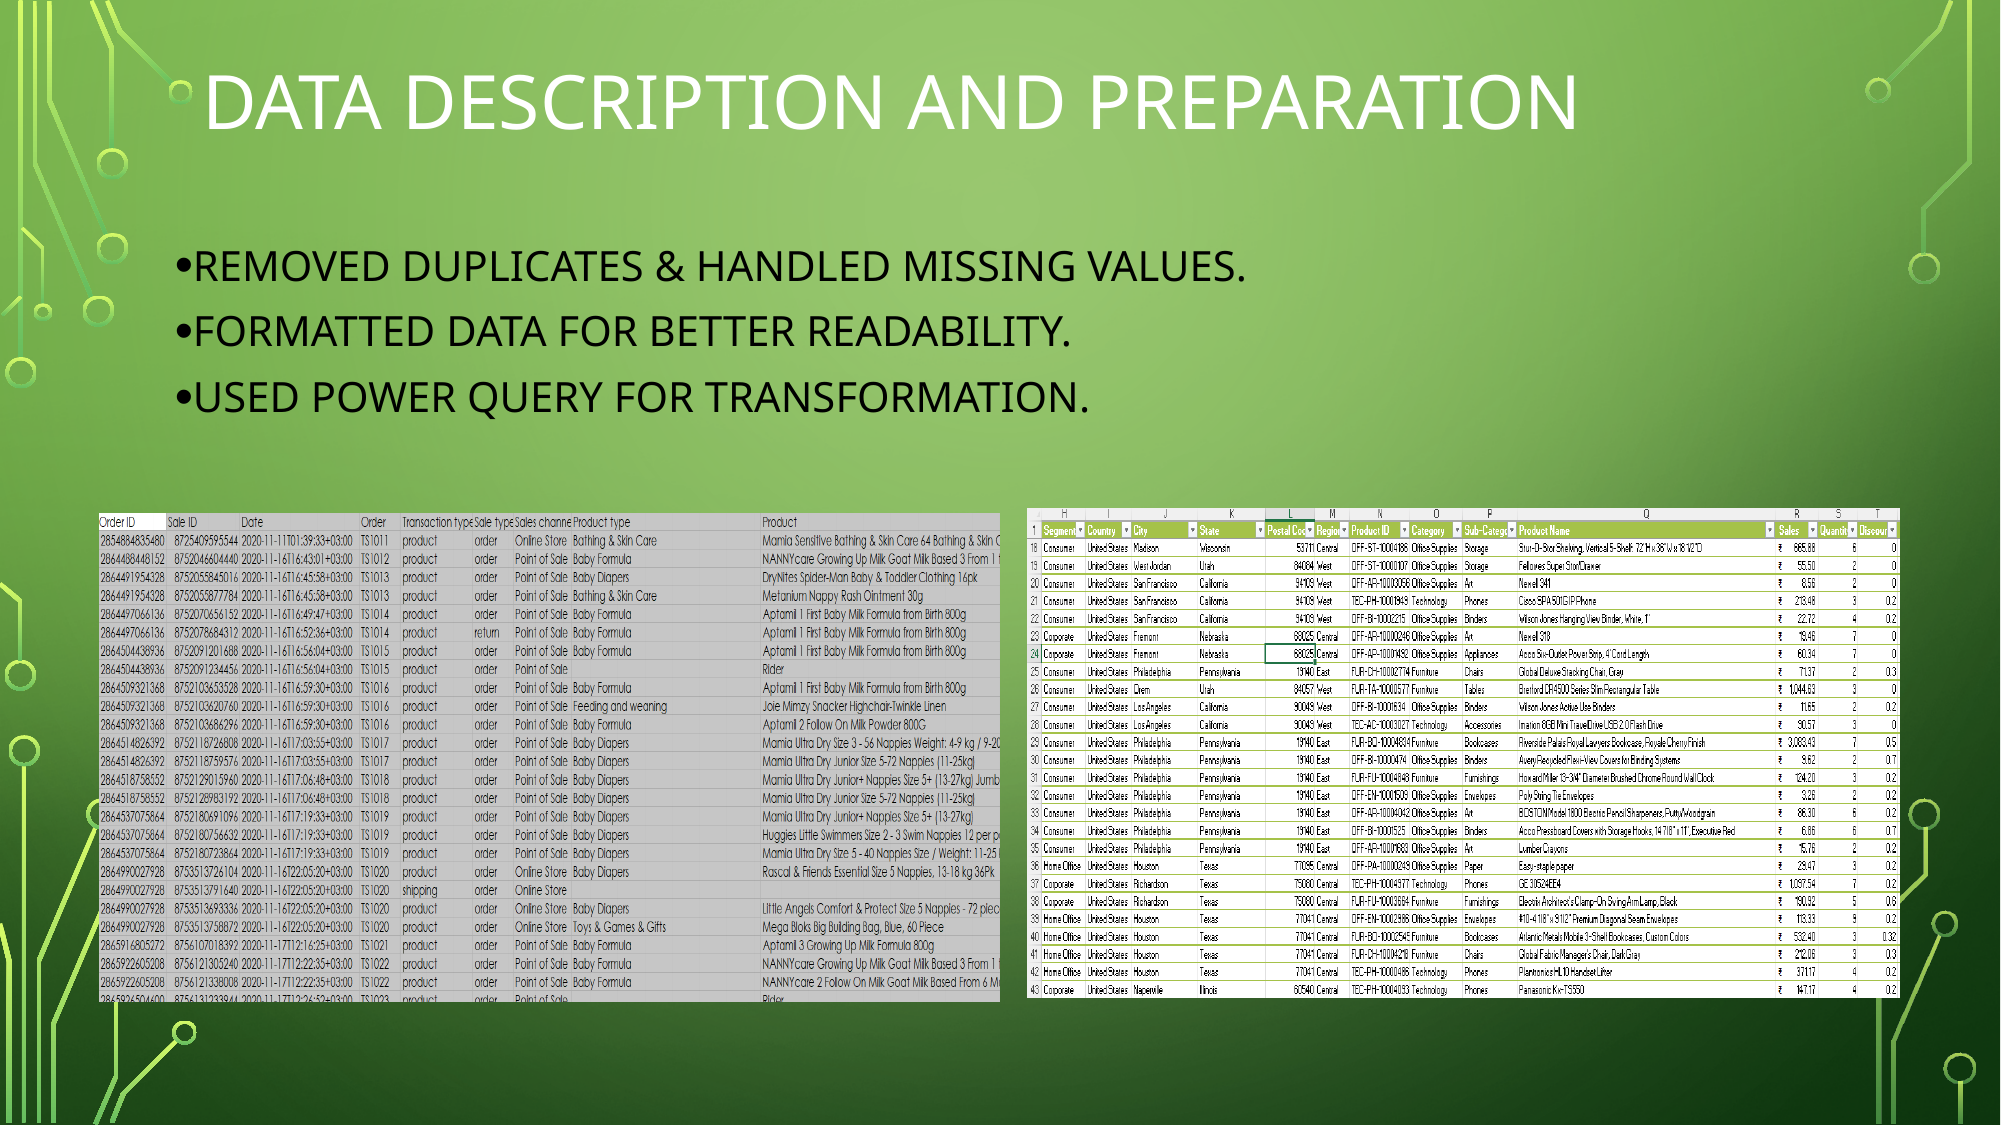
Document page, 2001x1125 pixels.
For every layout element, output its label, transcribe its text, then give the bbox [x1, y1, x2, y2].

list Removed duplicates & handled missing values. Formatted data for better readability. Used Power Query for transformation. [159, 179, 1408, 496]
picture [1026, 508, 1901, 998]
title Data Description and Preparation [187, 19, 1813, 191]
picture [99, 513, 1001, 1002]
